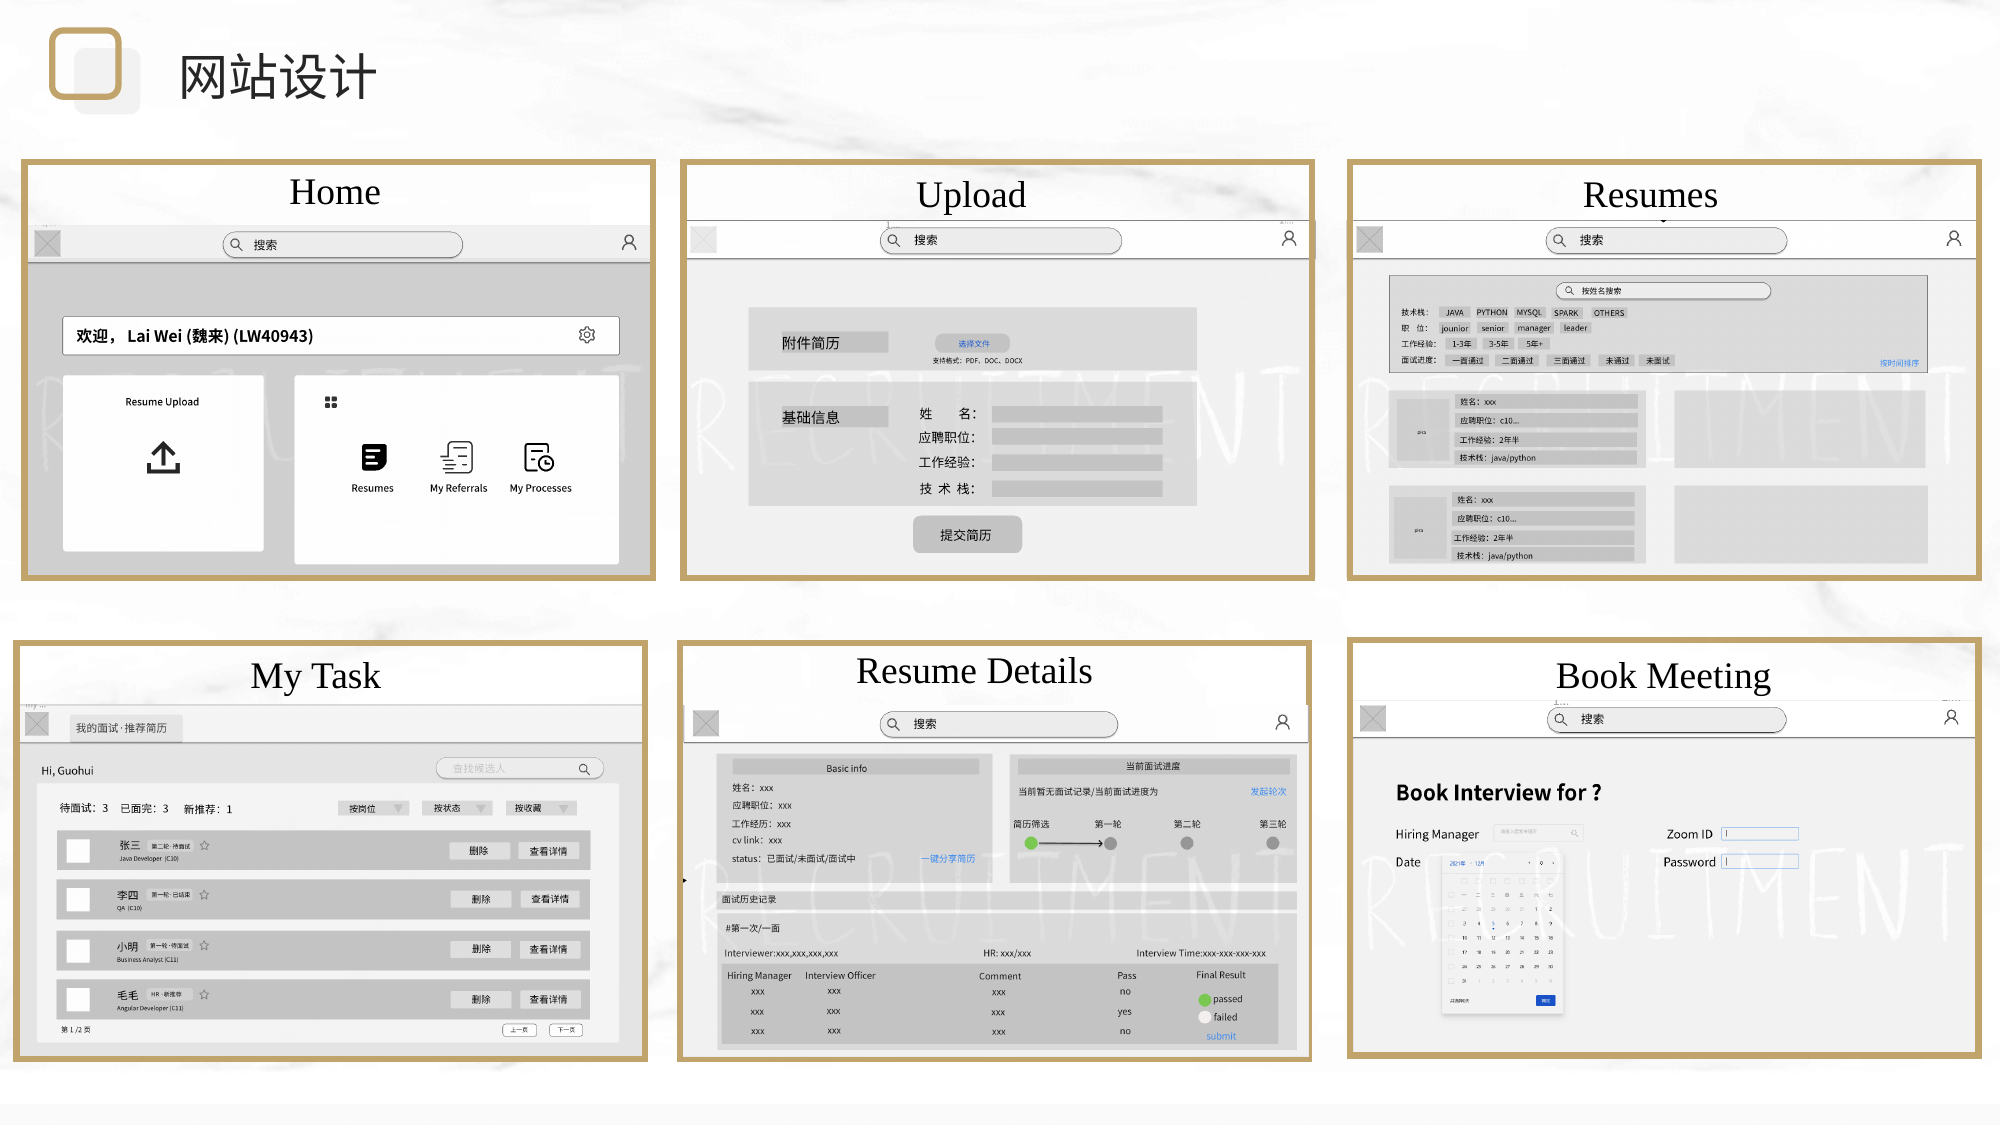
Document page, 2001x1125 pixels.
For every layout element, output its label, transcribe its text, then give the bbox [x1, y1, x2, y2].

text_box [52, 30, 141, 115]
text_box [24, 159, 654, 578]
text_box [16, 643, 646, 1059]
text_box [680, 161, 1316, 578]
picture [0, 0, 2001, 1125]
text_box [680, 638, 1309, 1059]
text_box 网站设计 [163, 38, 394, 114]
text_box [1350, 161, 1979, 578]
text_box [1349, 639, 1979, 1056]
